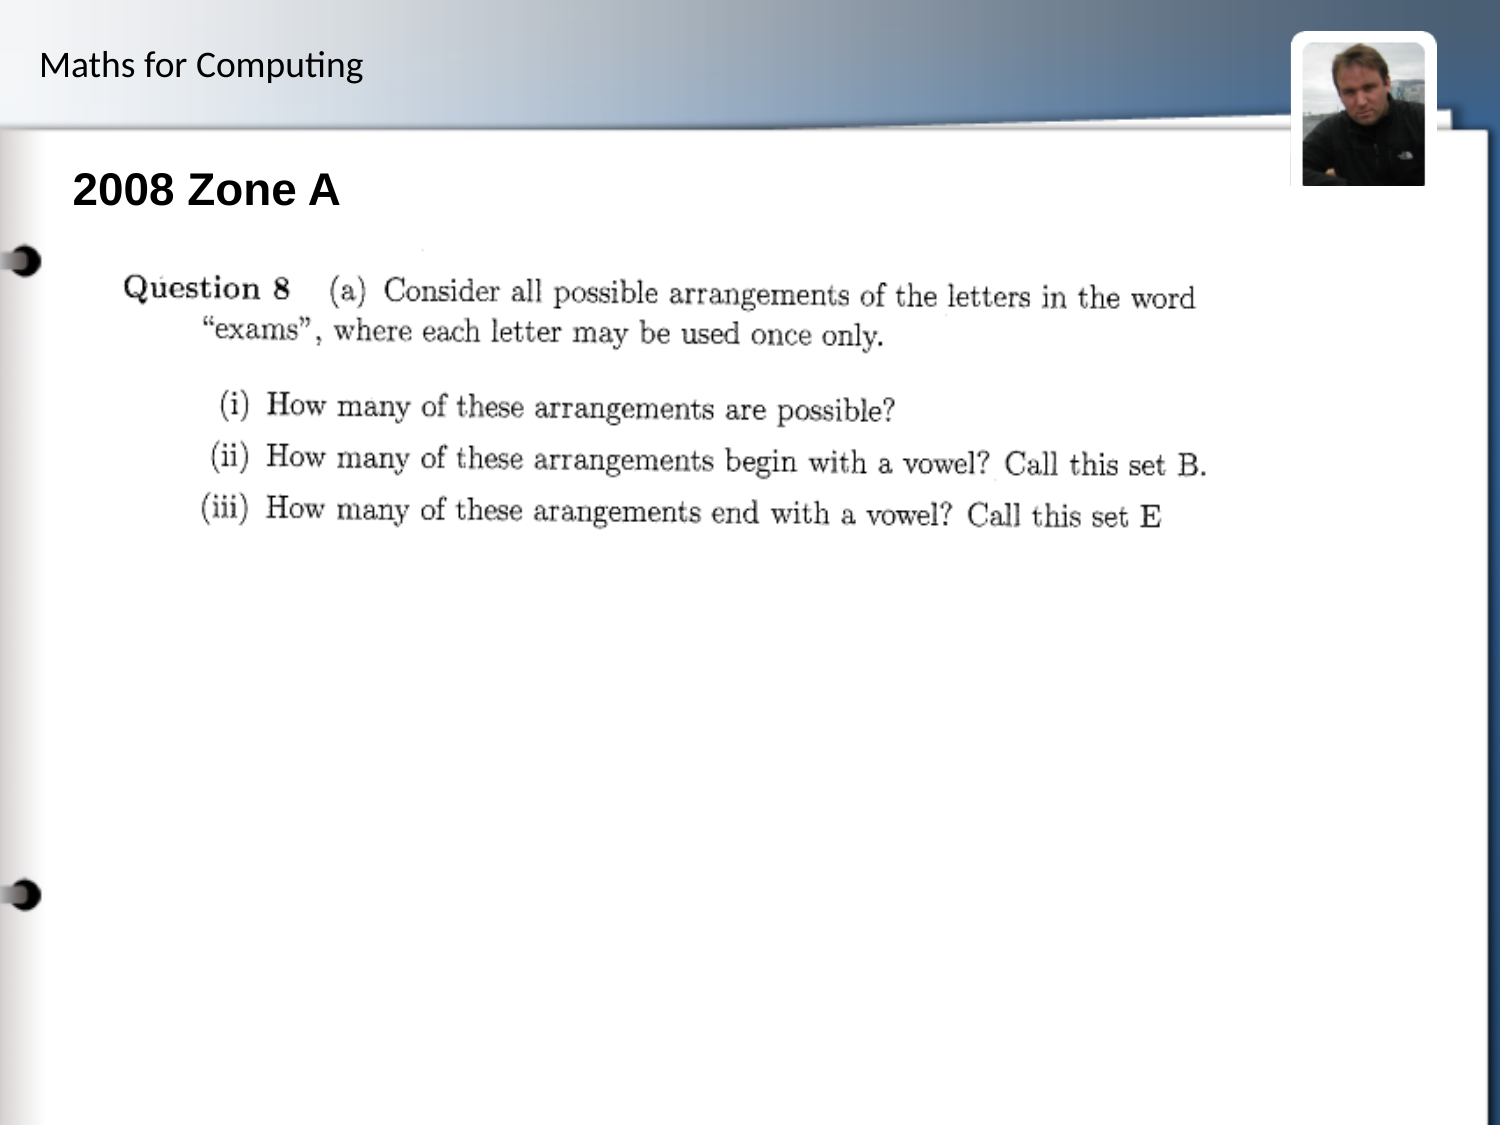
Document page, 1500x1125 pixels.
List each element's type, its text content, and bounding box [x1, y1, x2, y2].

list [114, 248, 1287, 535]
title 2008 Zone A [57, 152, 1276, 217]
picture [0, 0, 1500, 1125]
